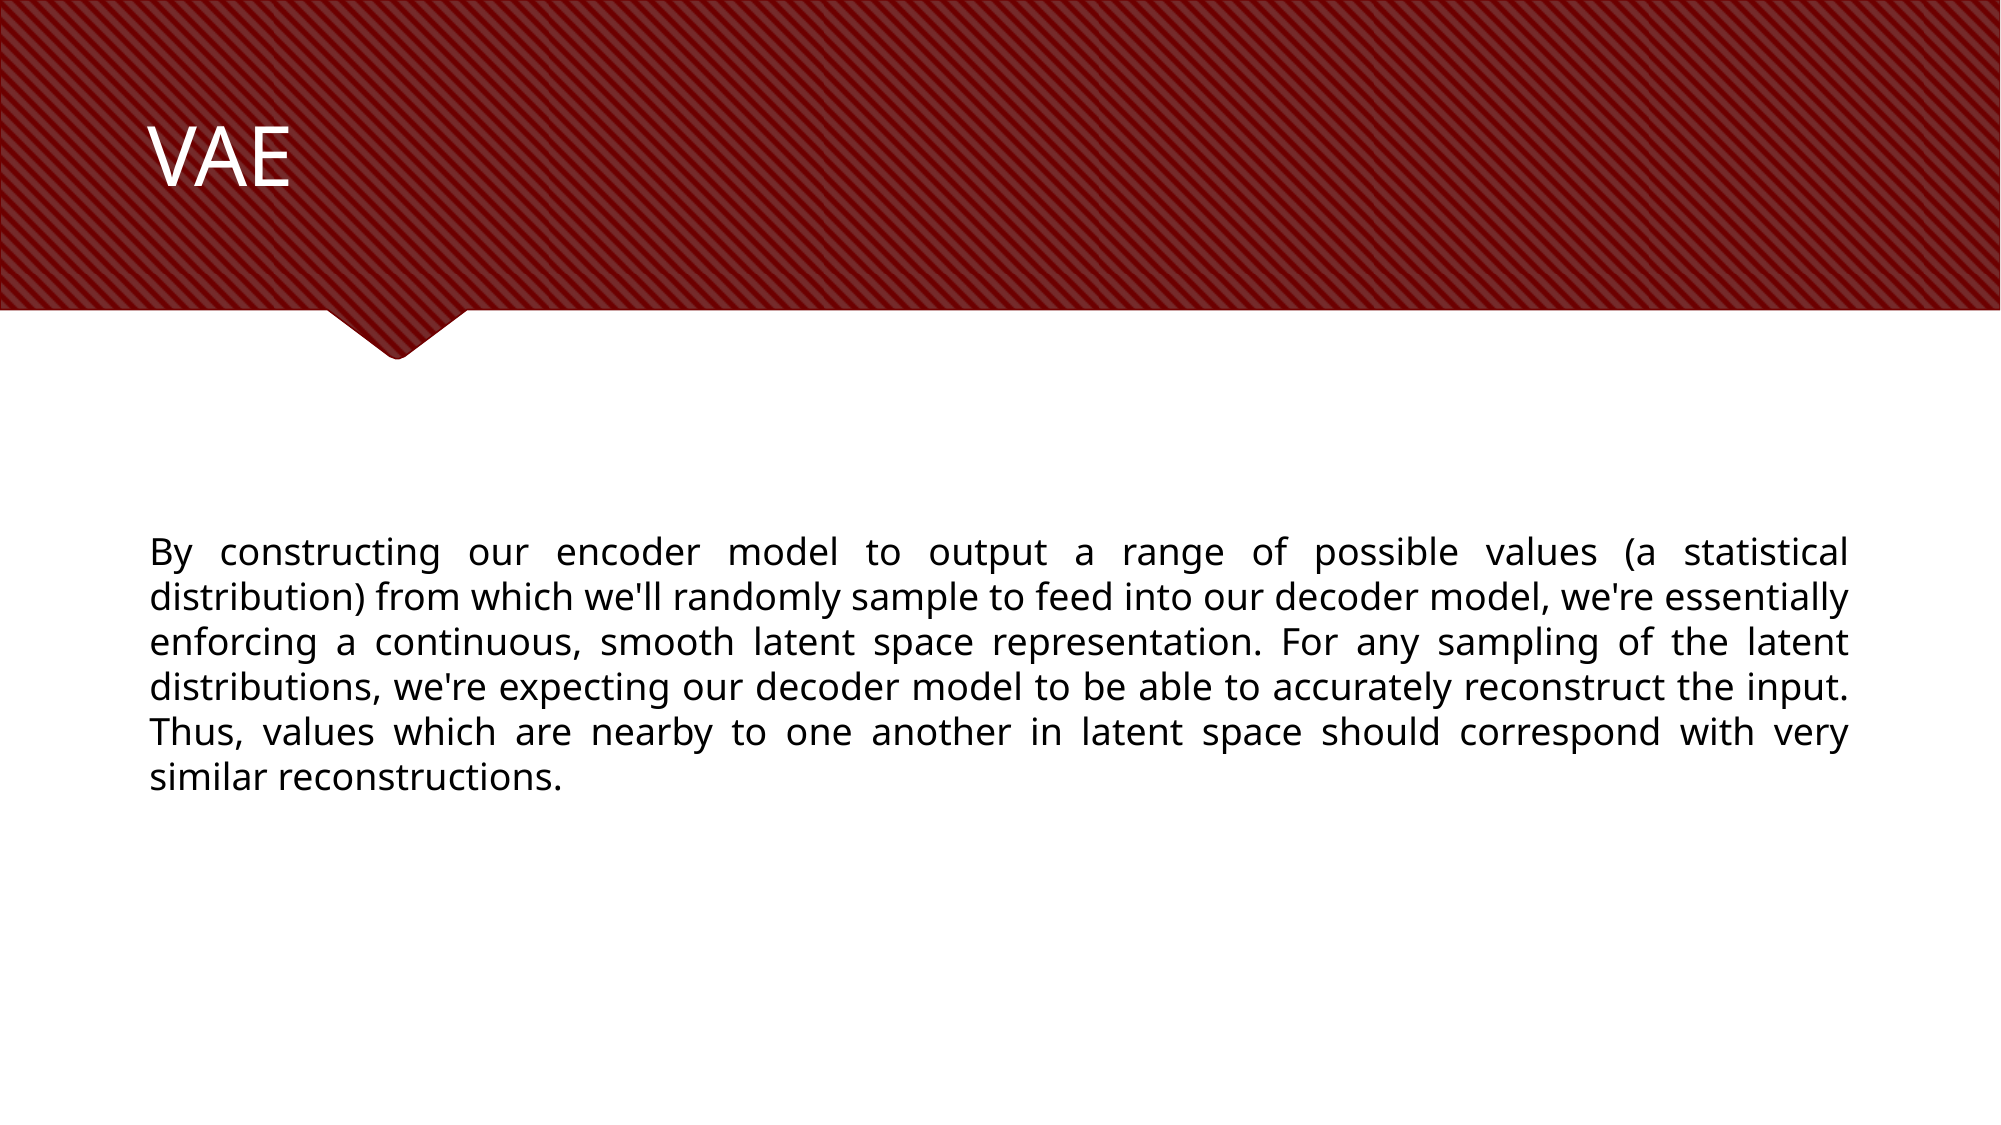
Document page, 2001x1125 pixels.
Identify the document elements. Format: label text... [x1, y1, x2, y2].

list By constructing our encoder model to output a range of possible values (a statistical distribution) from which we'll randomly sample to feed into our decoder model, we're essentially enforcing a continuous, smooth latent space representation. For any sampling of the latent distributions, we're expecting our decoder model to be able to accurately reconstruct the input. Thus, values which are nearby to one another in latent space should correspond with very similar reconstructions. [134, 364, 1866, 962]
title VAE [132, 73, 1868, 233]
